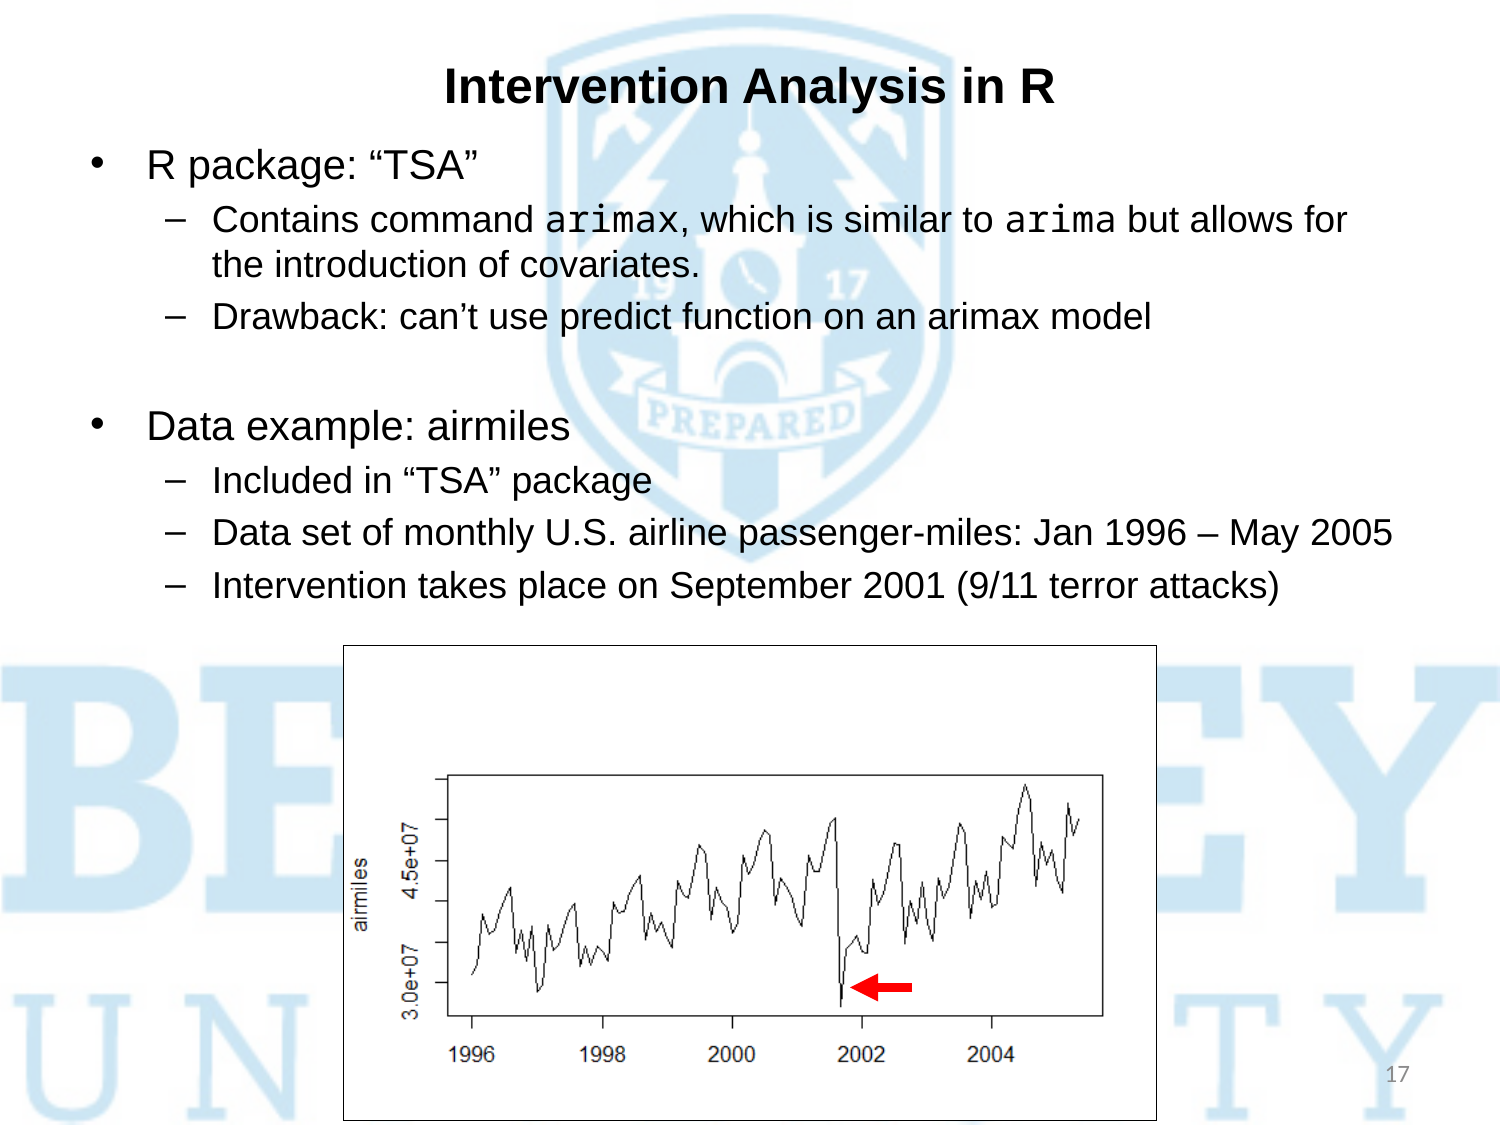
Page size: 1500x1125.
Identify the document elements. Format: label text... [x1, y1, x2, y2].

title Intervention Analysis in R [75, 12, 1425, 129]
slide_number 17 [1160, 1042, 1425, 1103]
picture [343, 644, 1157, 1121]
list R package: “TSA” Contains command arimax, which is similar to arima but allows for the introduction of covariates. Drawback: can’t use predict function on an arimax model Data example: airmiles Included in “TSA” package Data set of monthly U.S. airline passenger-miles: Jan 1996 – May 2005 Intervention takes place on September 2001 (9/11 terror attacks) [75, 129, 1425, 1025]
